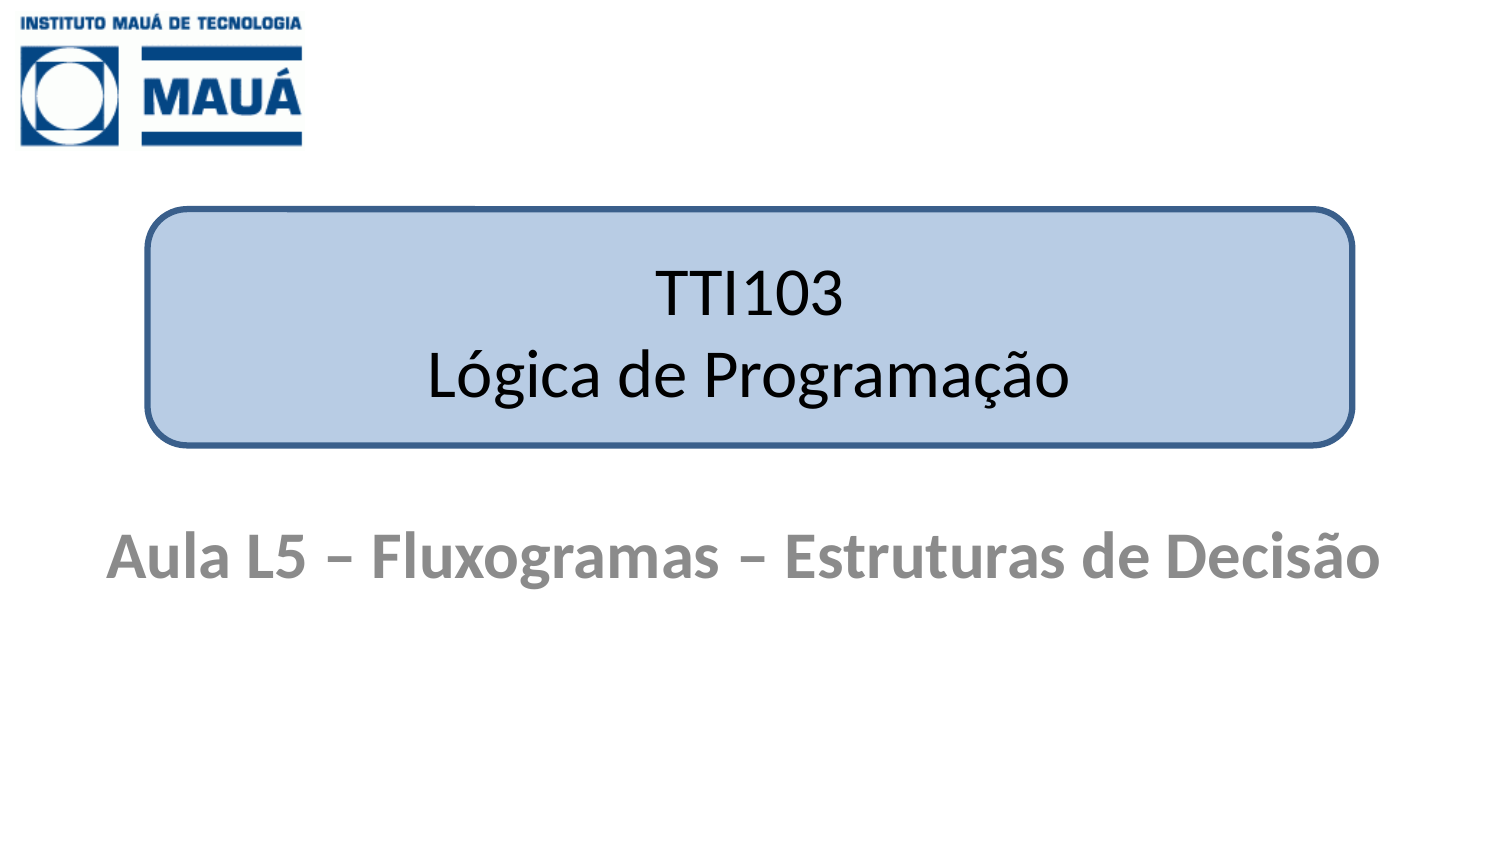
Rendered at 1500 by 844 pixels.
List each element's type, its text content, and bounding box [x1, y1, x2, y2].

text_box [147, 420, 1352, 448]
subtitle Aula L5 – Fluxogramas – Estruturas de Decisão [53, 504, 1436, 729]
text_box [145, 207, 1355, 418]
title TTI103 Lógica de Programação [147, 238, 1353, 420]
picture [15, 11, 306, 151]
